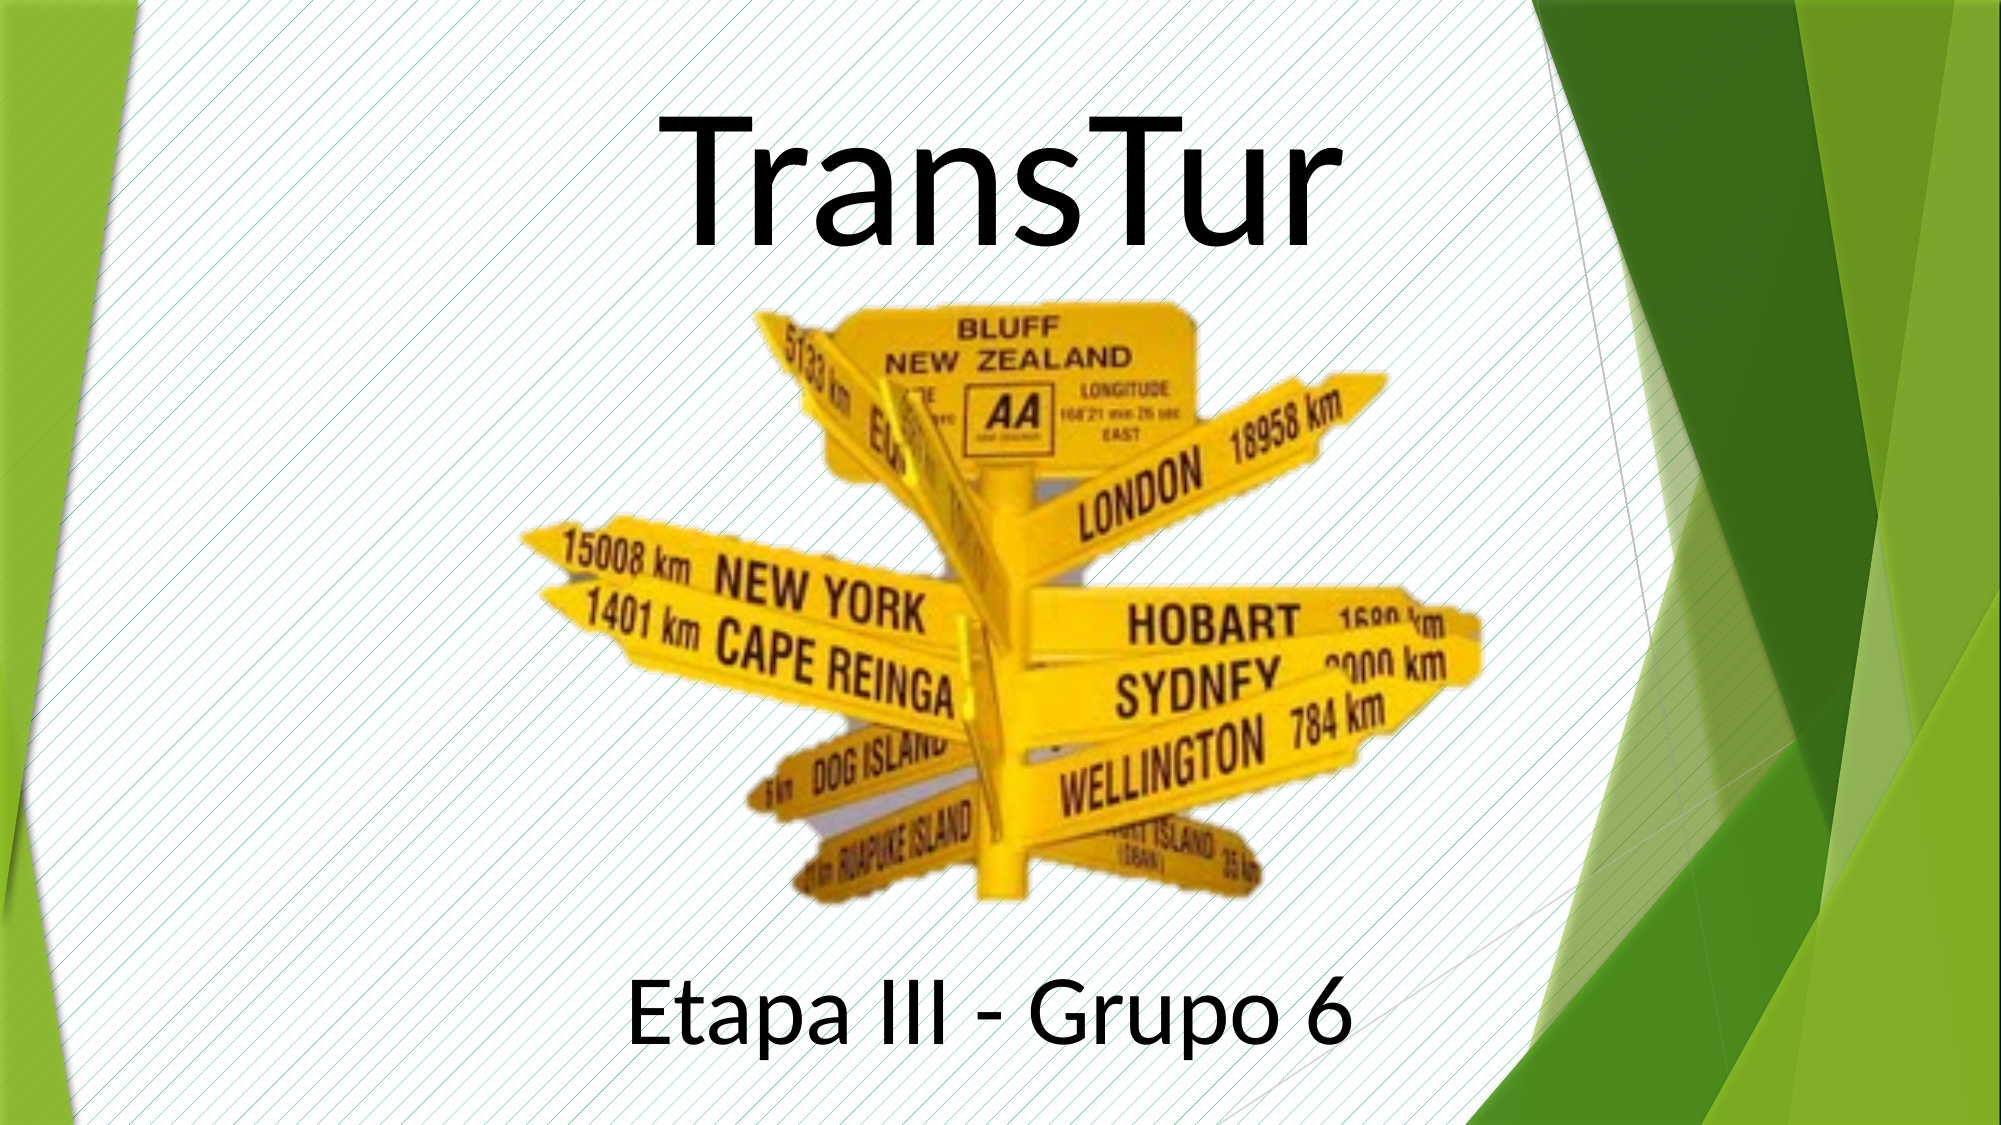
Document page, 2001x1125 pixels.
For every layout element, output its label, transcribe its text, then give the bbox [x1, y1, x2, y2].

picture [318, 103, 1612, 1074]
title TransTur [252, 55, 1753, 297]
subtitle Etapa III - Grupo 6 [510, 1084, 1495, 1121]
